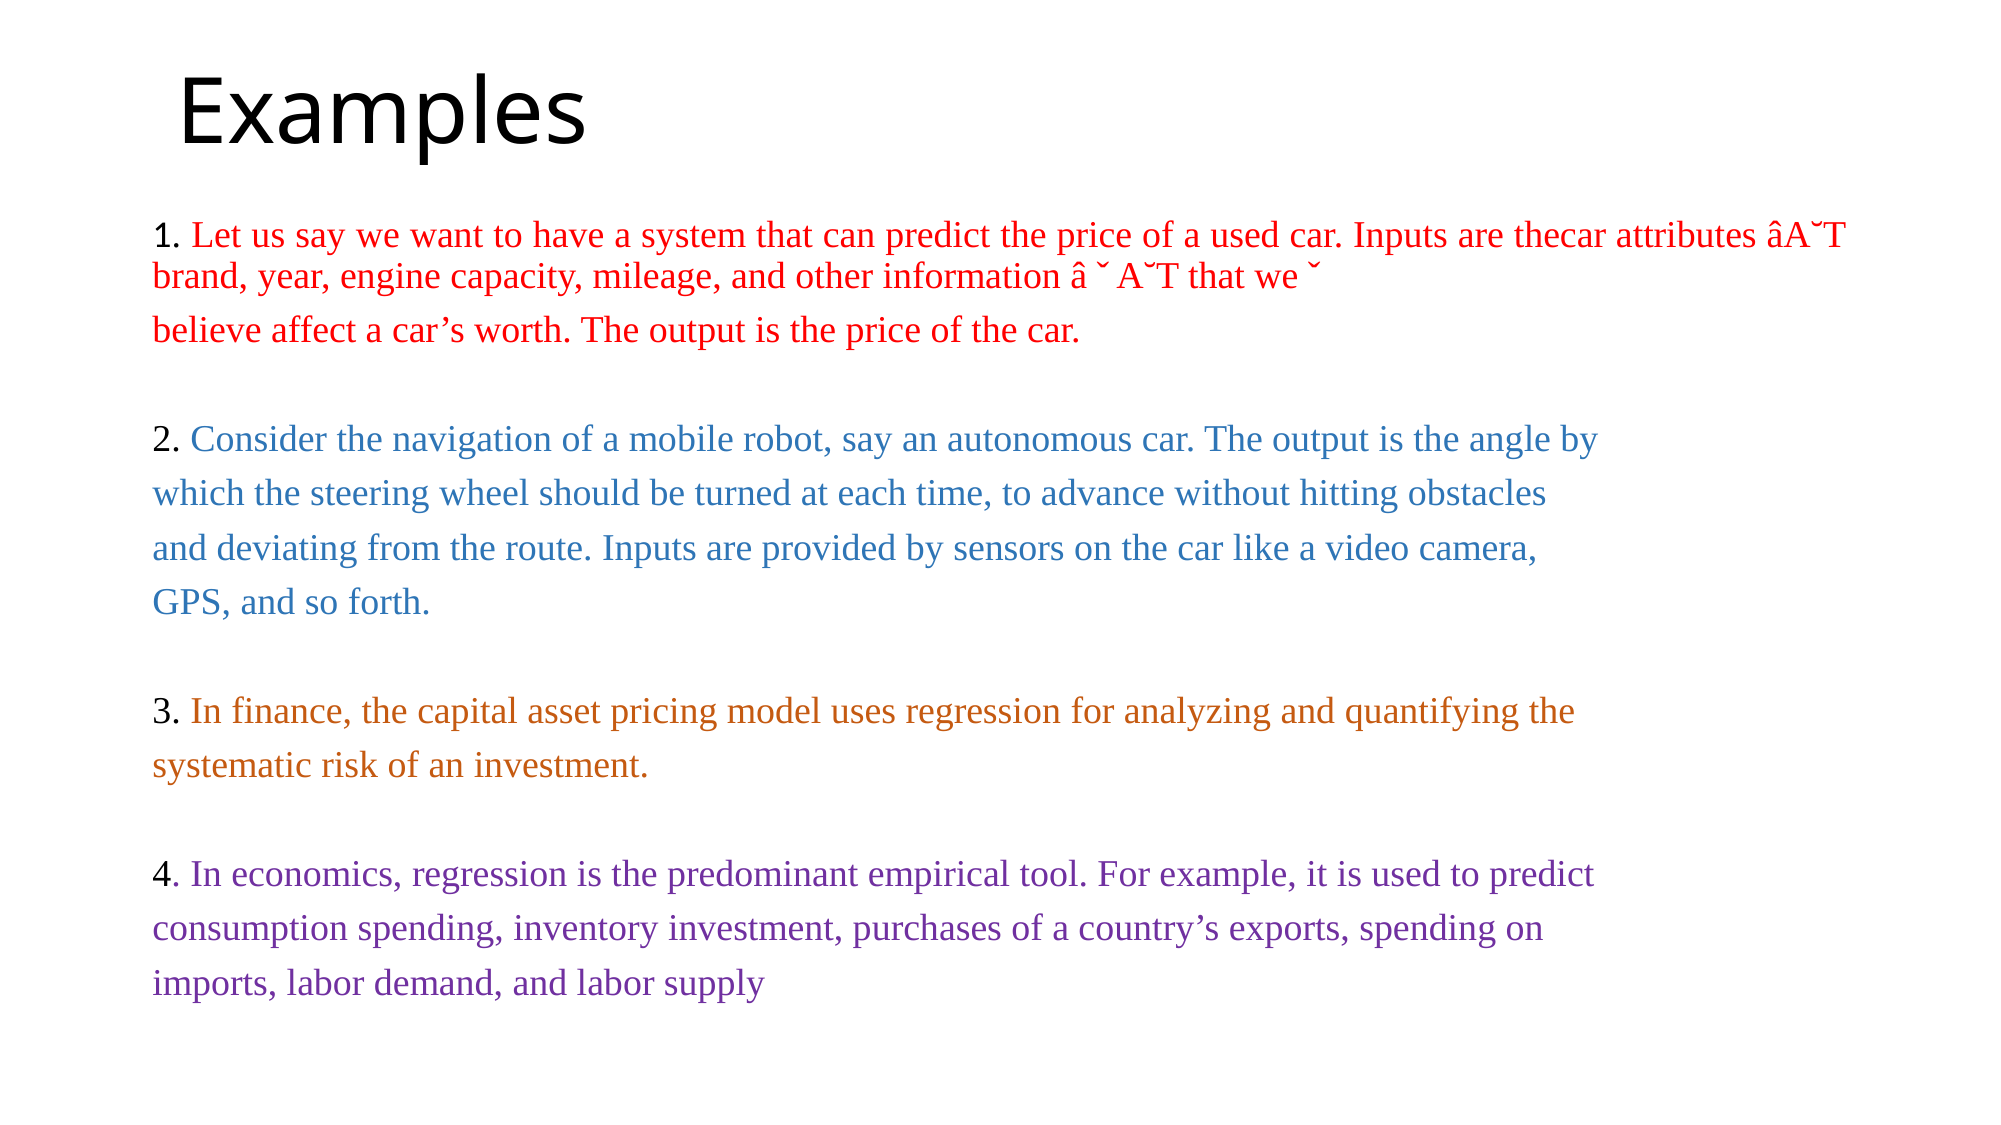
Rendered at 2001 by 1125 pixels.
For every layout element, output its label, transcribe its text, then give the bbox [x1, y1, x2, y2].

list 1. Let us say we want to have a system that can predict the price of a used car. Inputs are thecar attributes âA˘T brand, year, engine capacity, mileage, and other information â ˇ A˘T that we ˇ believe affect a car’s worth. The output is the price of the car. 2. Consider the navigation of a mobile robot, say an autonomous car. The output is the angle by which the steering wheel should be turned at each time, to advance without hitting obstacles and deviating from the route. Inputs are provided by sensors on the car like a video camera, GPS, and so forth. 3. In finance, the capital asset pricing model uses regression for analyzing and quantifying the systematic risk of an investment. 4. In economics, regression is the predominant empirical tool. For example, it is used to predict consumption spending, inventory investment, purchases of a country’s exports, spending on imports, labor demand, and labor supply [137, 207, 1863, 1014]
title Examples [137, 59, 1863, 207]
